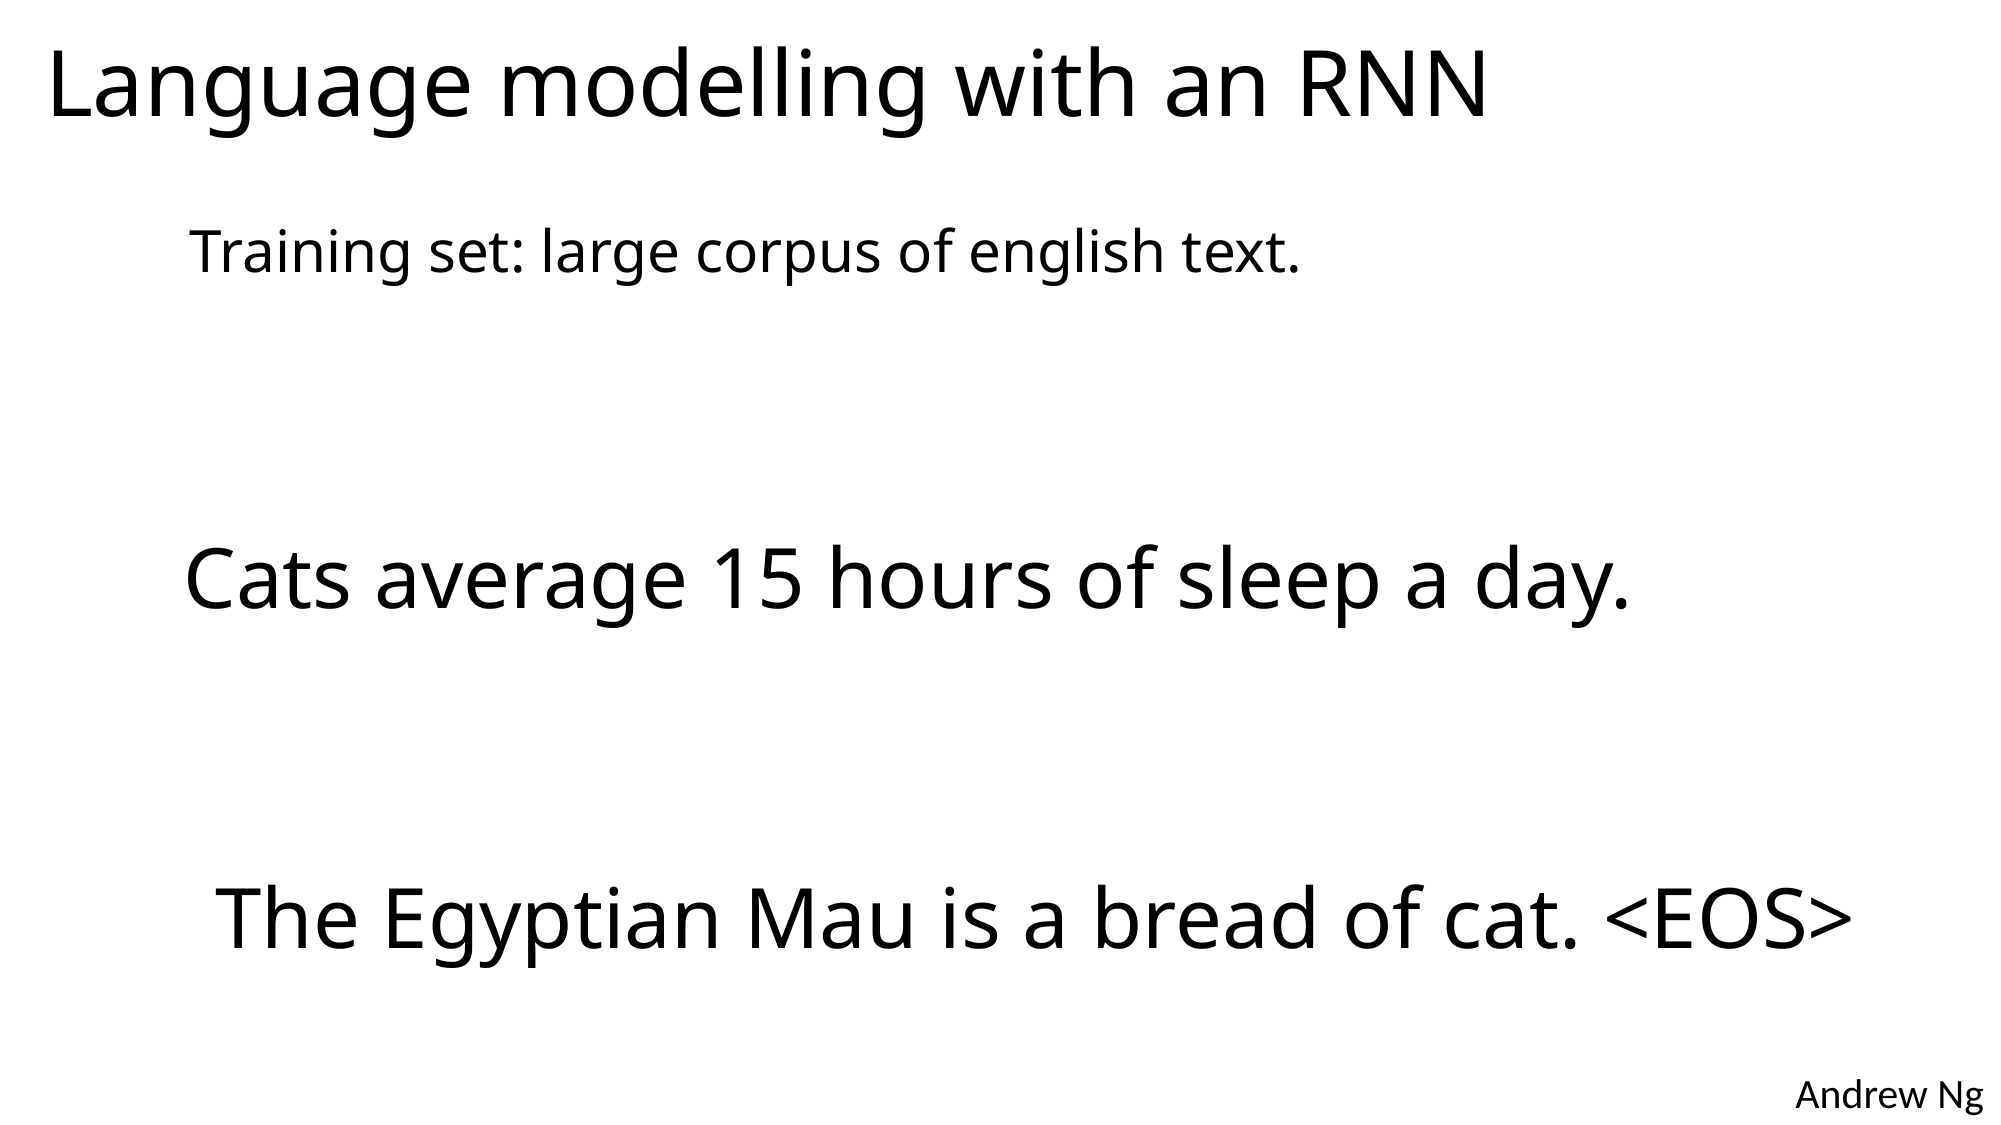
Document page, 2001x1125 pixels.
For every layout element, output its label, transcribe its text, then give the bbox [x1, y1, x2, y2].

text_box Cats average 15 hours of sleep a day. [169, 517, 1649, 633]
text_box Training set: large corpus of english text. [175, 206, 1318, 292]
text_box The Egyptian Mau is a bread of cat. <EOS> [200, 858, 1872, 973]
text_box Language modelling with an RNN [30, 29, 2000, 248]
